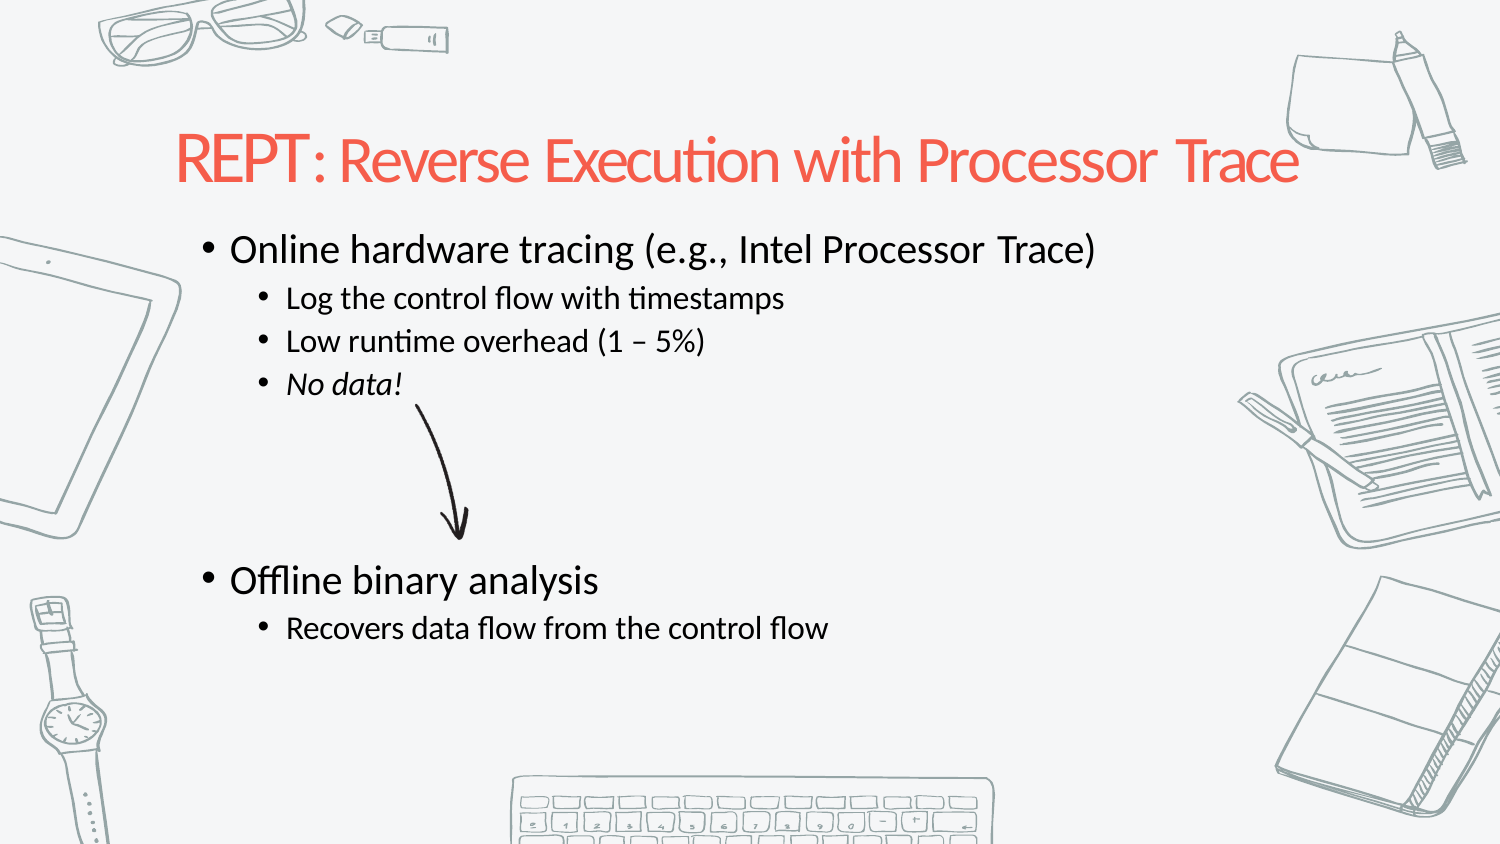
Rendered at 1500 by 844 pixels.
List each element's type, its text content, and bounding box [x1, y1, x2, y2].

text_box [350, 384, 526, 560]
text_box Online hardware tracing (e.g., Intel Processor Trace) Log the control flow with timestamps Low runtime overhead (1 – 5%) No data! Offline binary analysis Recovers data flow from the control flow [200, 216, 1300, 647]
title REPT: Reverse Execution with Processor Trace [0, 55, 1475, 198]
